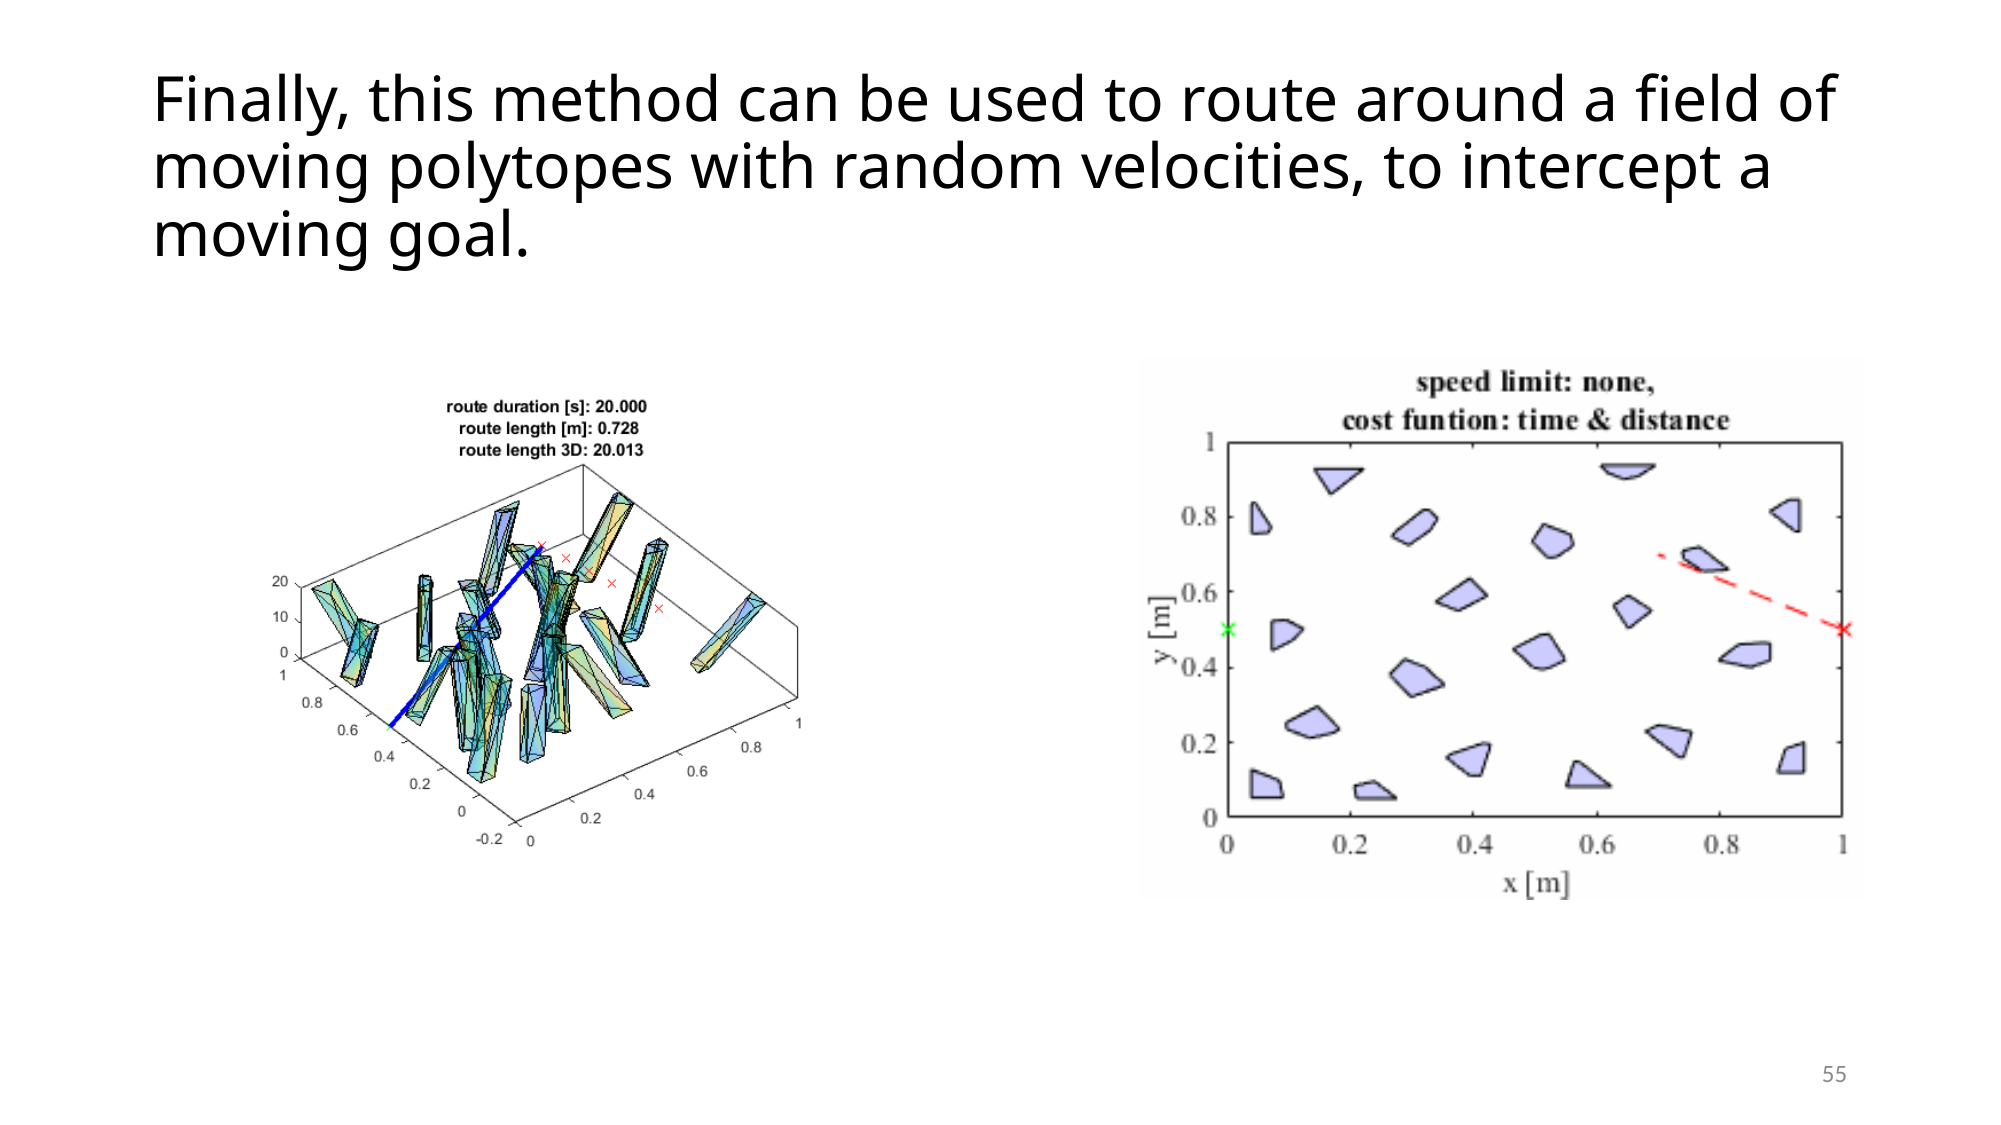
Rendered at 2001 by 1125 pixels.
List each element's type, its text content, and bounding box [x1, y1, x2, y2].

picture [217, 394, 859, 875]
title Finally, this method can be used to route around a field of moving polytopes with random velocities, to intercept a moving goal. [137, 59, 1863, 278]
slide_number 55 [1412, 1042, 1863, 1103]
picture [1139, 356, 1863, 900]
